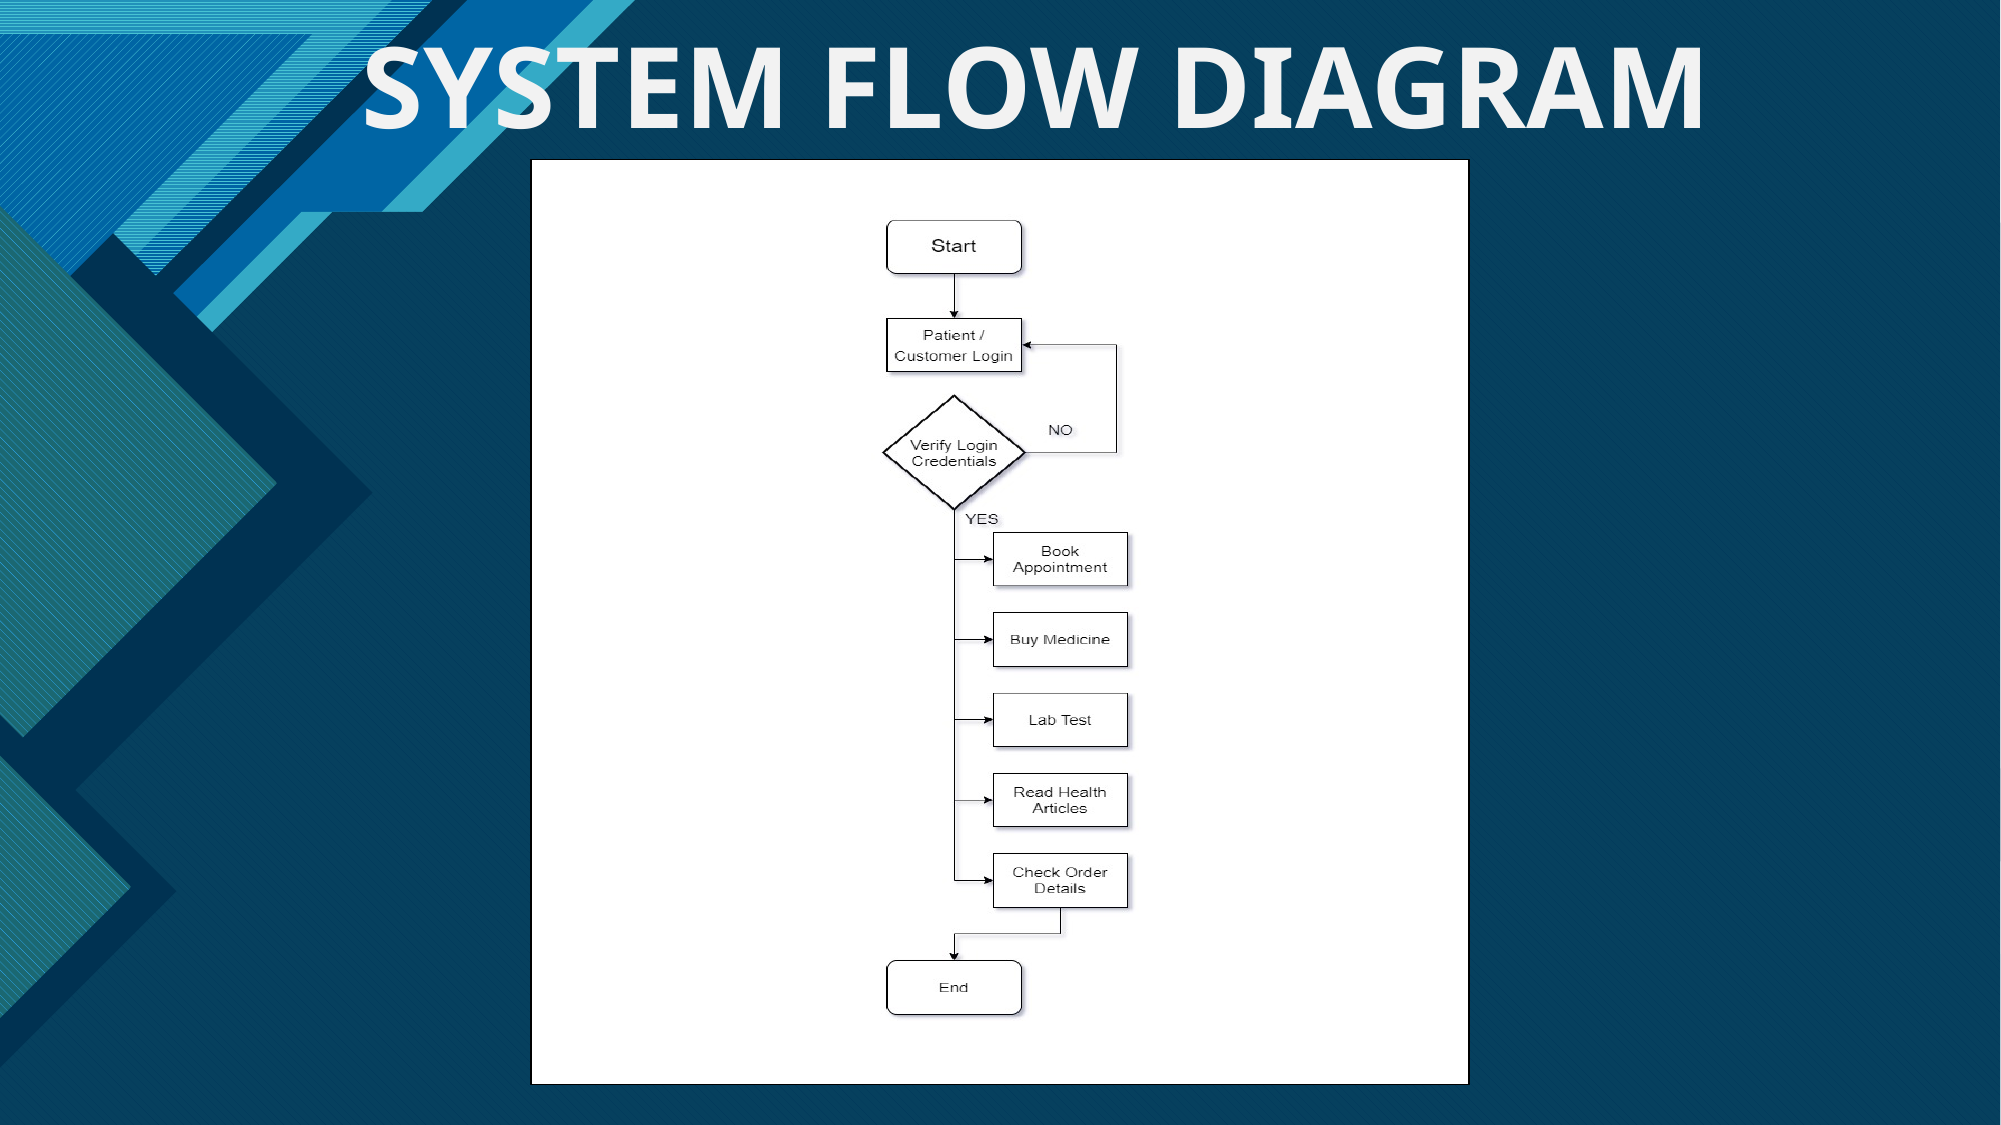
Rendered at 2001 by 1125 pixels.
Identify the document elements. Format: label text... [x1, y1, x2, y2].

title SYSTEM FLOW DIAGRAM [0, 0, 2000, 161]
picture [531, 160, 1469, 1084]
